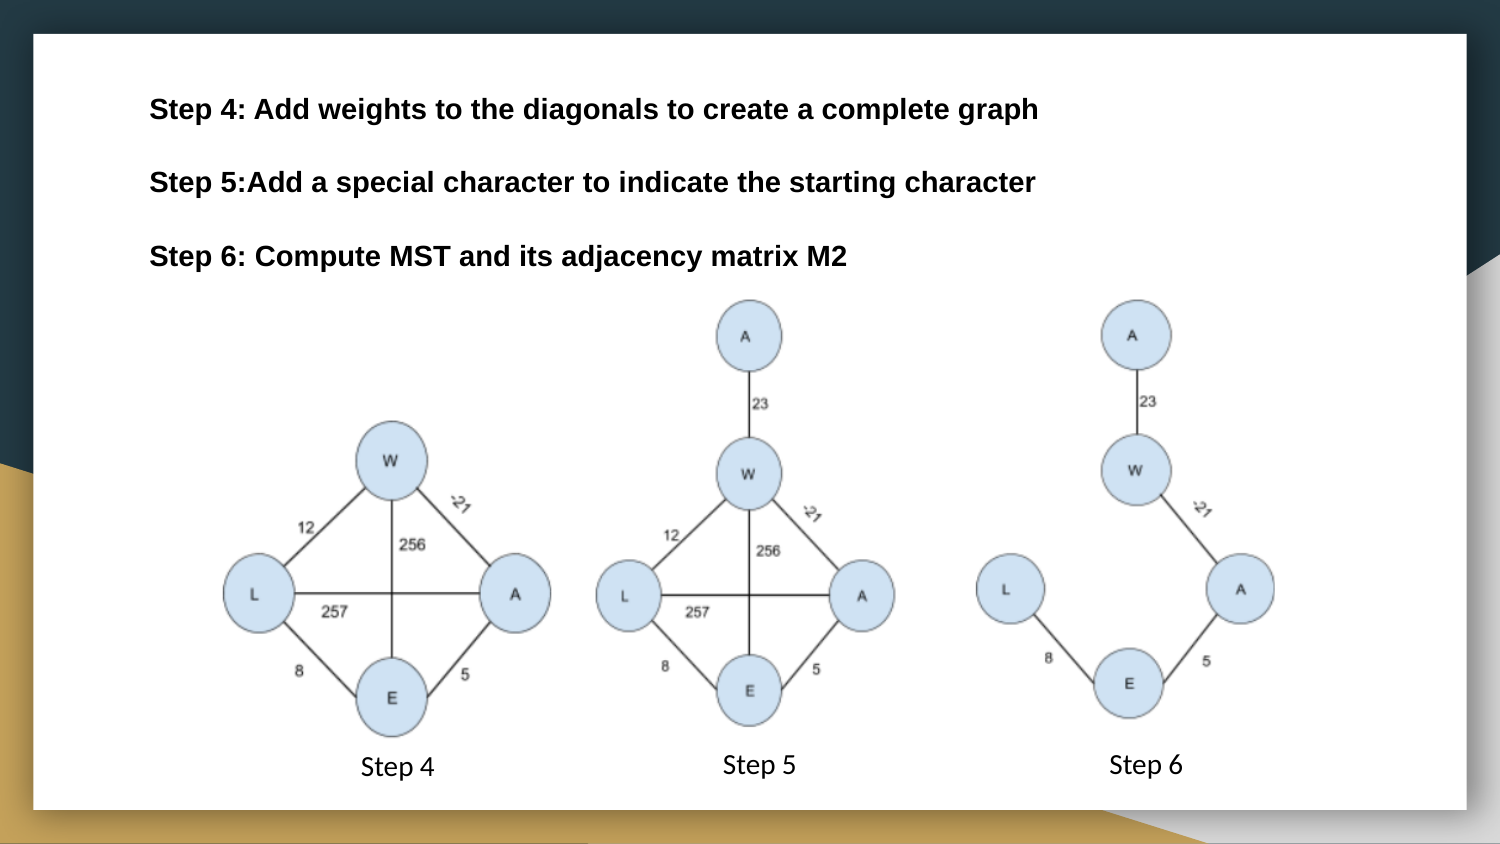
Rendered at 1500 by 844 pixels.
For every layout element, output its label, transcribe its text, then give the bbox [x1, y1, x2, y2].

list Step 4: Add weights to the diagonals to create a complete graph Step 5:Add a special character to indicate the starting character Step 6: Compute MST and its adjacency matrix M2 [134, 69, 1366, 320]
text_box Step 4 [345, 755, 480, 793]
text_box Step 6 [1094, 755, 1229, 791]
picture [181, 277, 1319, 746]
text_box Step 5 [708, 755, 842, 808]
